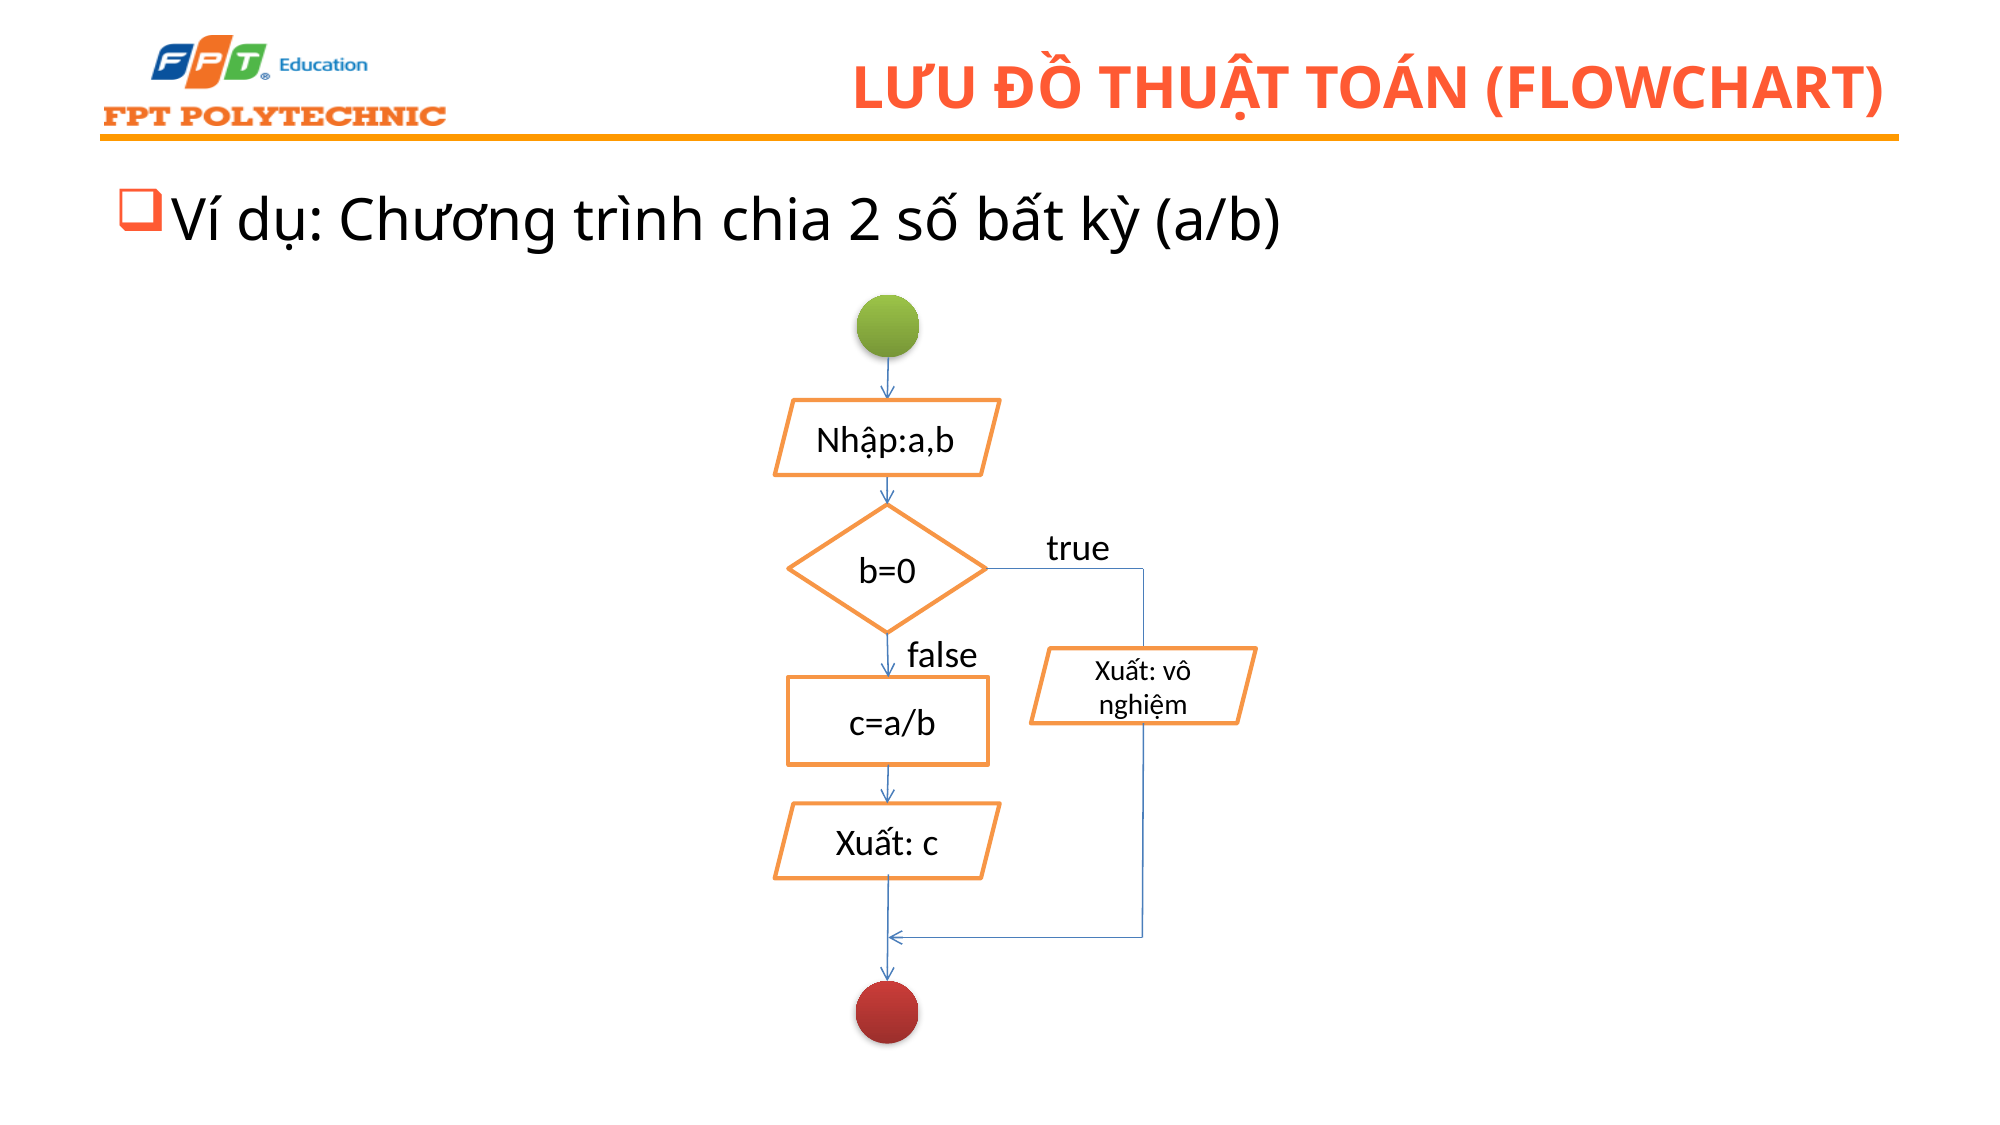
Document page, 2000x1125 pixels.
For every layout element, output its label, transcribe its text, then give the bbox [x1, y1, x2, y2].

text_box true [1031, 515, 1126, 567]
text_box Xuất: vô nghiệm [1028, 646, 1258, 726]
text_box c=a/b [786, 675, 990, 767]
picture [104, 35, 450, 126]
text_box [857, 294, 920, 358]
text_box Nhập:a,b [772, 397, 1002, 478]
text_box Xuất: c [772, 801, 1002, 881]
list Ví dụ: Chương trình chia 2 số bất kỳ (a/b) [99, 174, 1900, 1038]
text_box b=0 [786, 504, 988, 634]
text_box [855, 981, 919, 1044]
title LƯU ĐỒ THUẬT TOÁN (FLOWCHART) [449, 45, 1900, 125]
text_box false [892, 622, 994, 682]
